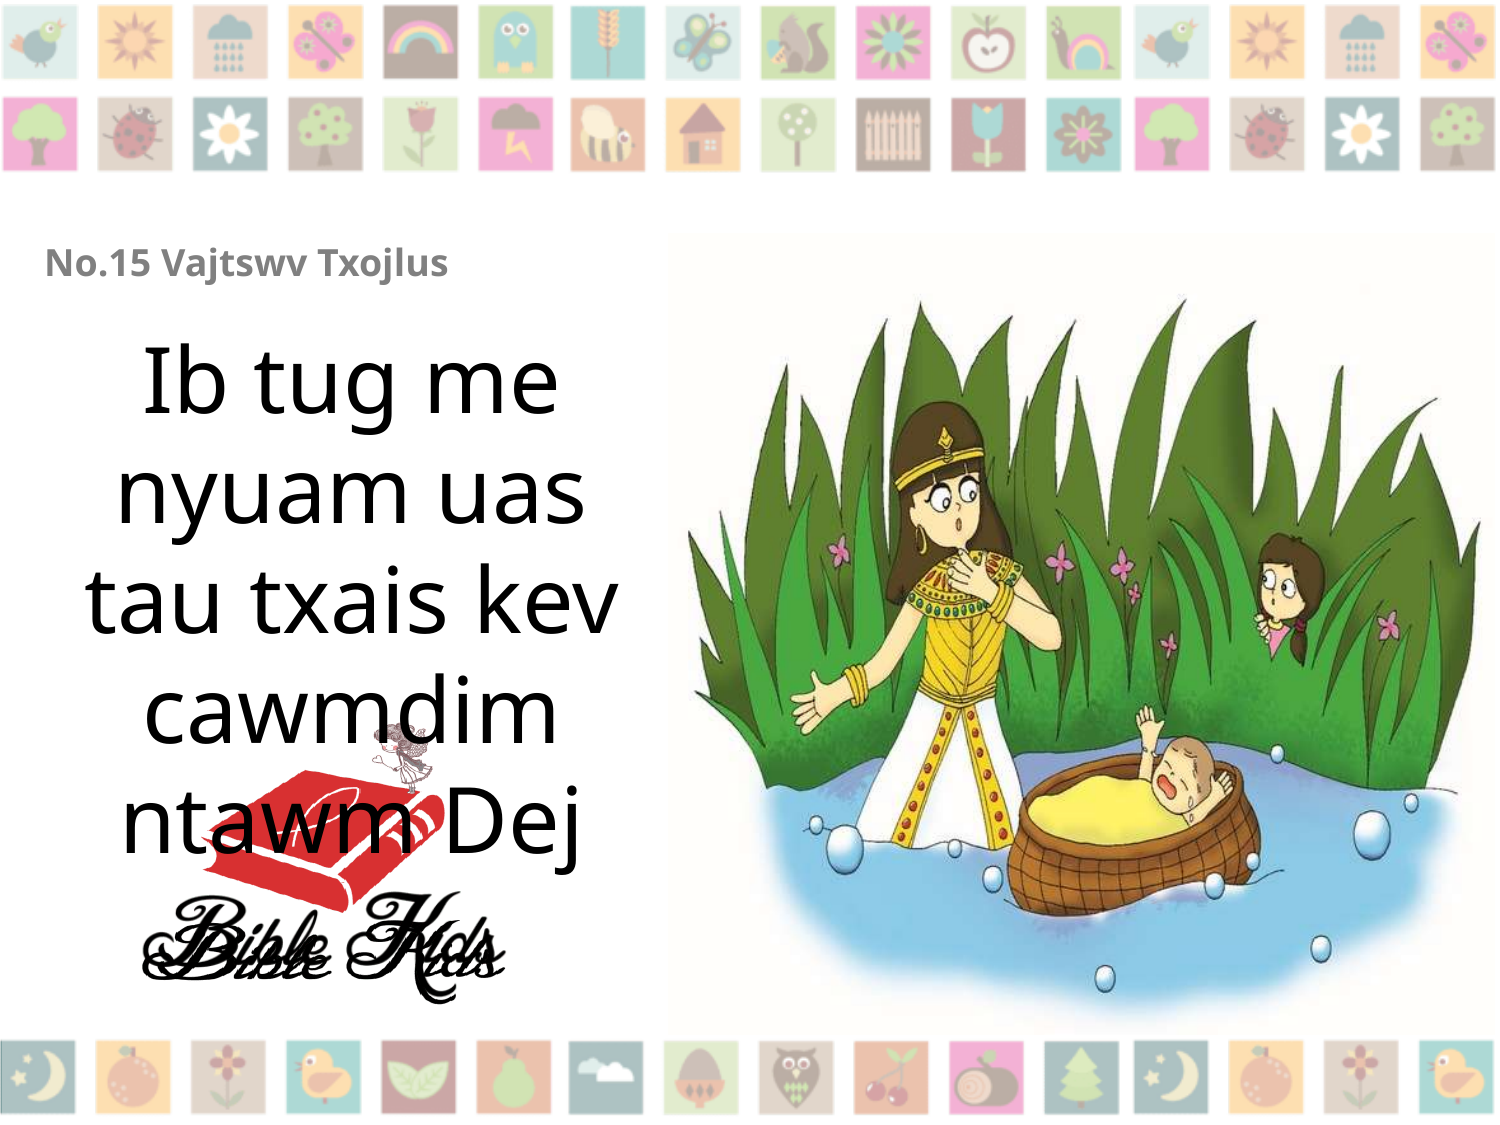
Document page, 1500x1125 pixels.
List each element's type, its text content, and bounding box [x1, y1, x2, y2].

text_box No.15 Vajtswv Txojlus [29, 231, 514, 292]
picture [668, 233, 1495, 1036]
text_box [0, 3, 1500, 181]
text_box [0, 1028, 1500, 1118]
text_box Ib tug me nyuam uas tau txais kev cawmdim ntawm Dej [29, 314, 663, 879]
picture [117, 692, 544, 1027]
